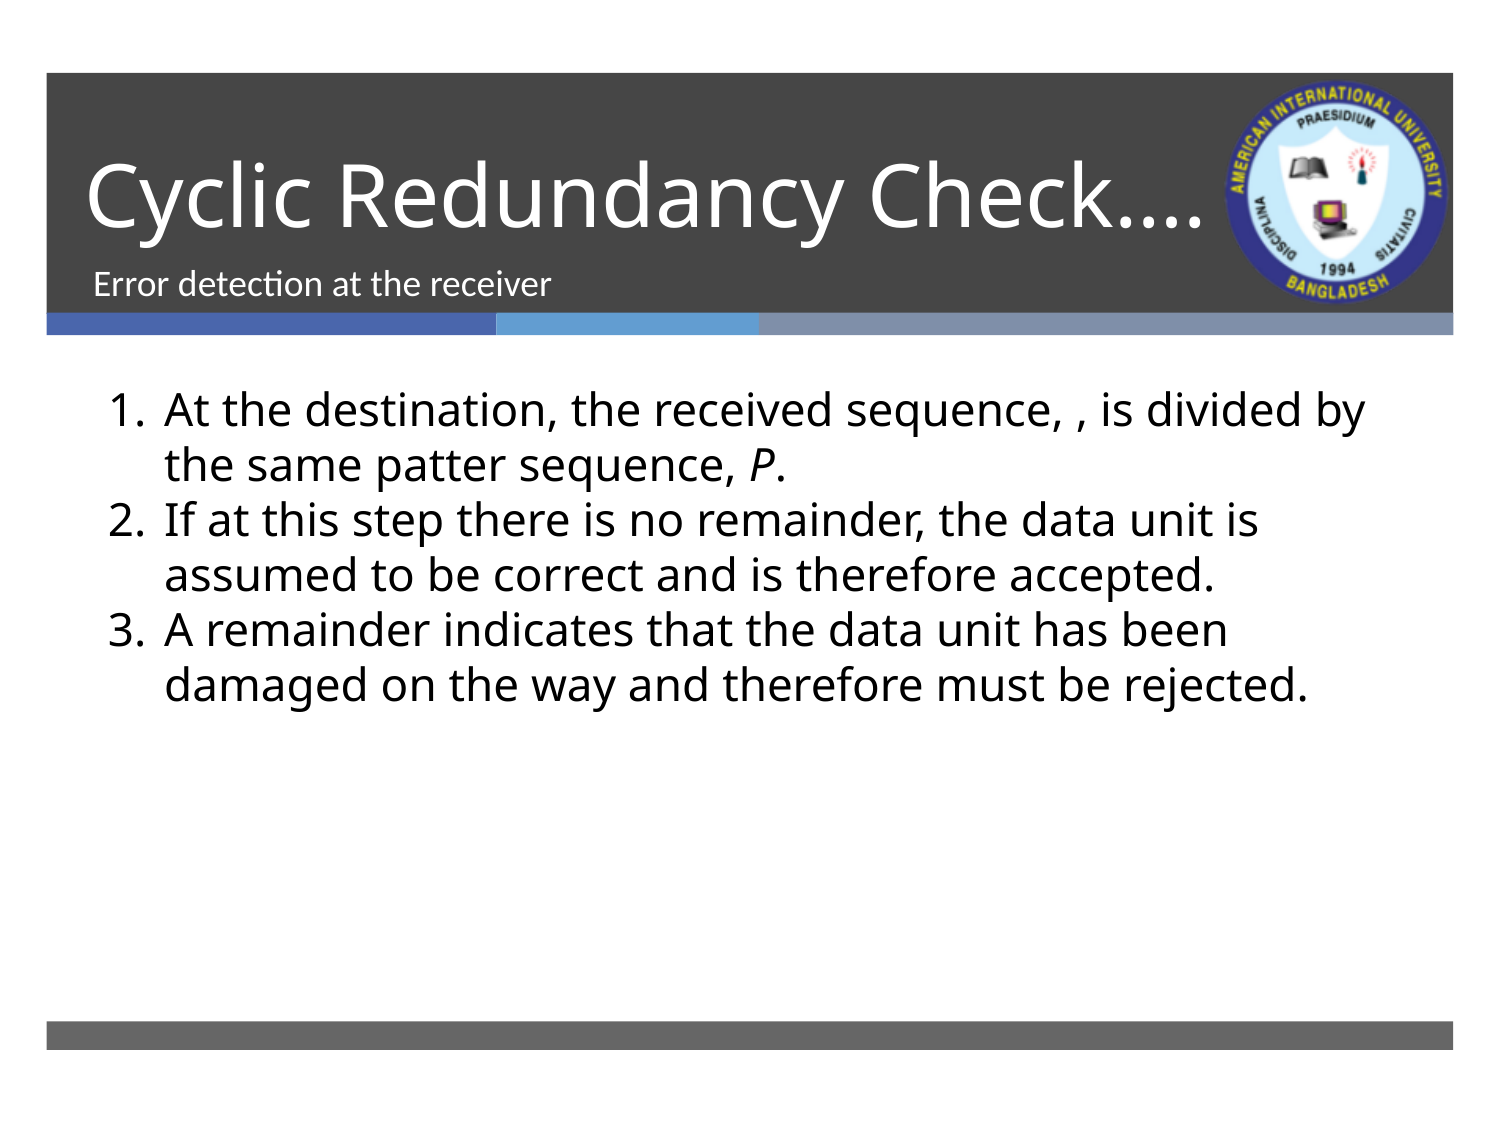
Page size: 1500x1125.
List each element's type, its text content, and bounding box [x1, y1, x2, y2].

picture [1351, 75, 1454, 310]
title Cyclic Redundancy Check…. [69, 73, 1351, 253]
subtitle Error detection at the receiver [78, 251, 1351, 331]
